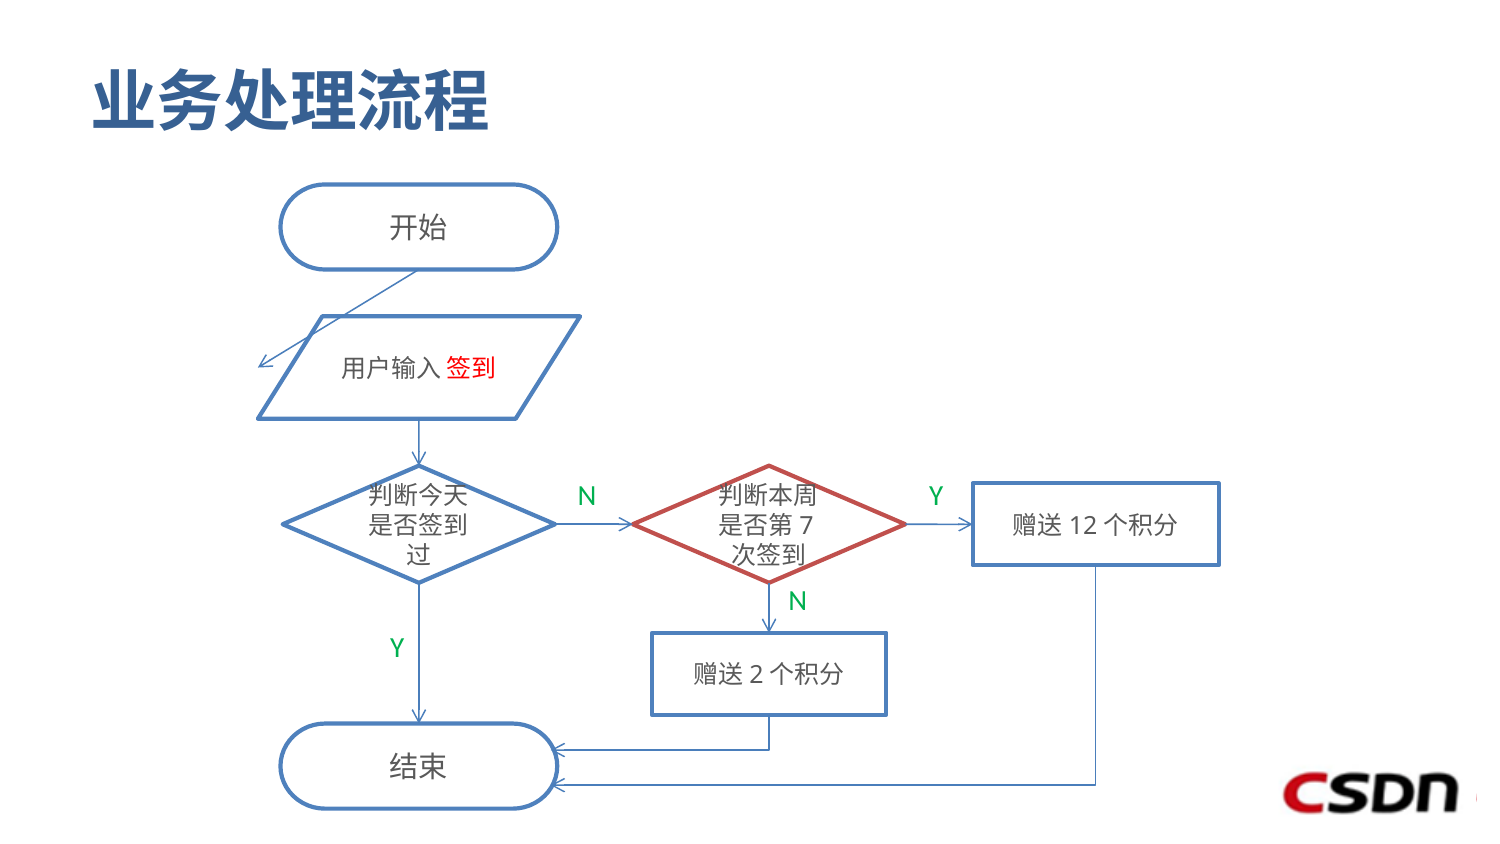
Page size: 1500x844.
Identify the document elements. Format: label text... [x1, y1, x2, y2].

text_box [257, 184, 1219, 809]
picture [1257, 740, 1477, 824]
title 业务处理流程 [75, 45, 1425, 153]
